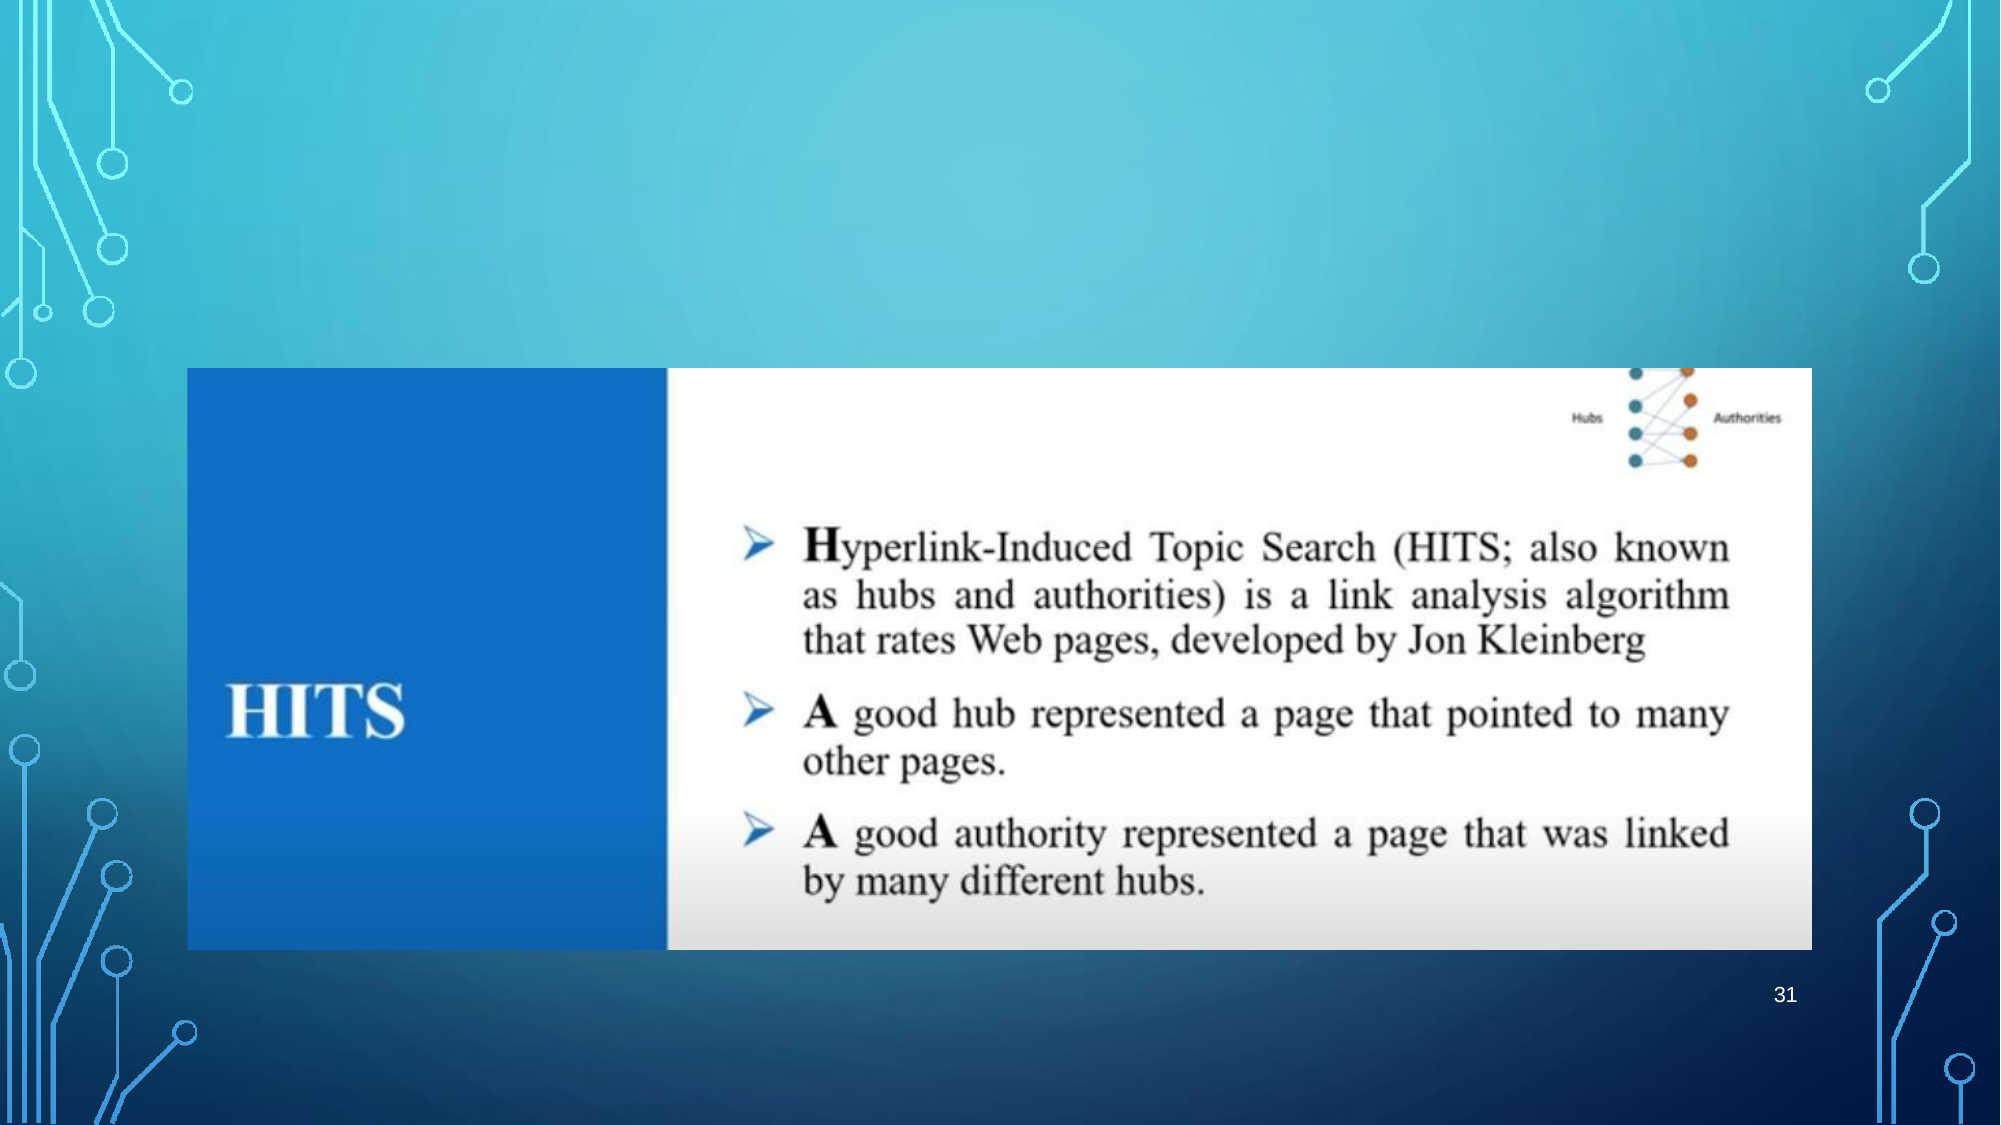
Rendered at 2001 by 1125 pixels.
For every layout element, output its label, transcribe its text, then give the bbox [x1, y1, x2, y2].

slide_number 31 [1767, 981, 1804, 1125]
text_box [187, 368, 1812, 950]
picture [0, 0, 2000, 1125]
